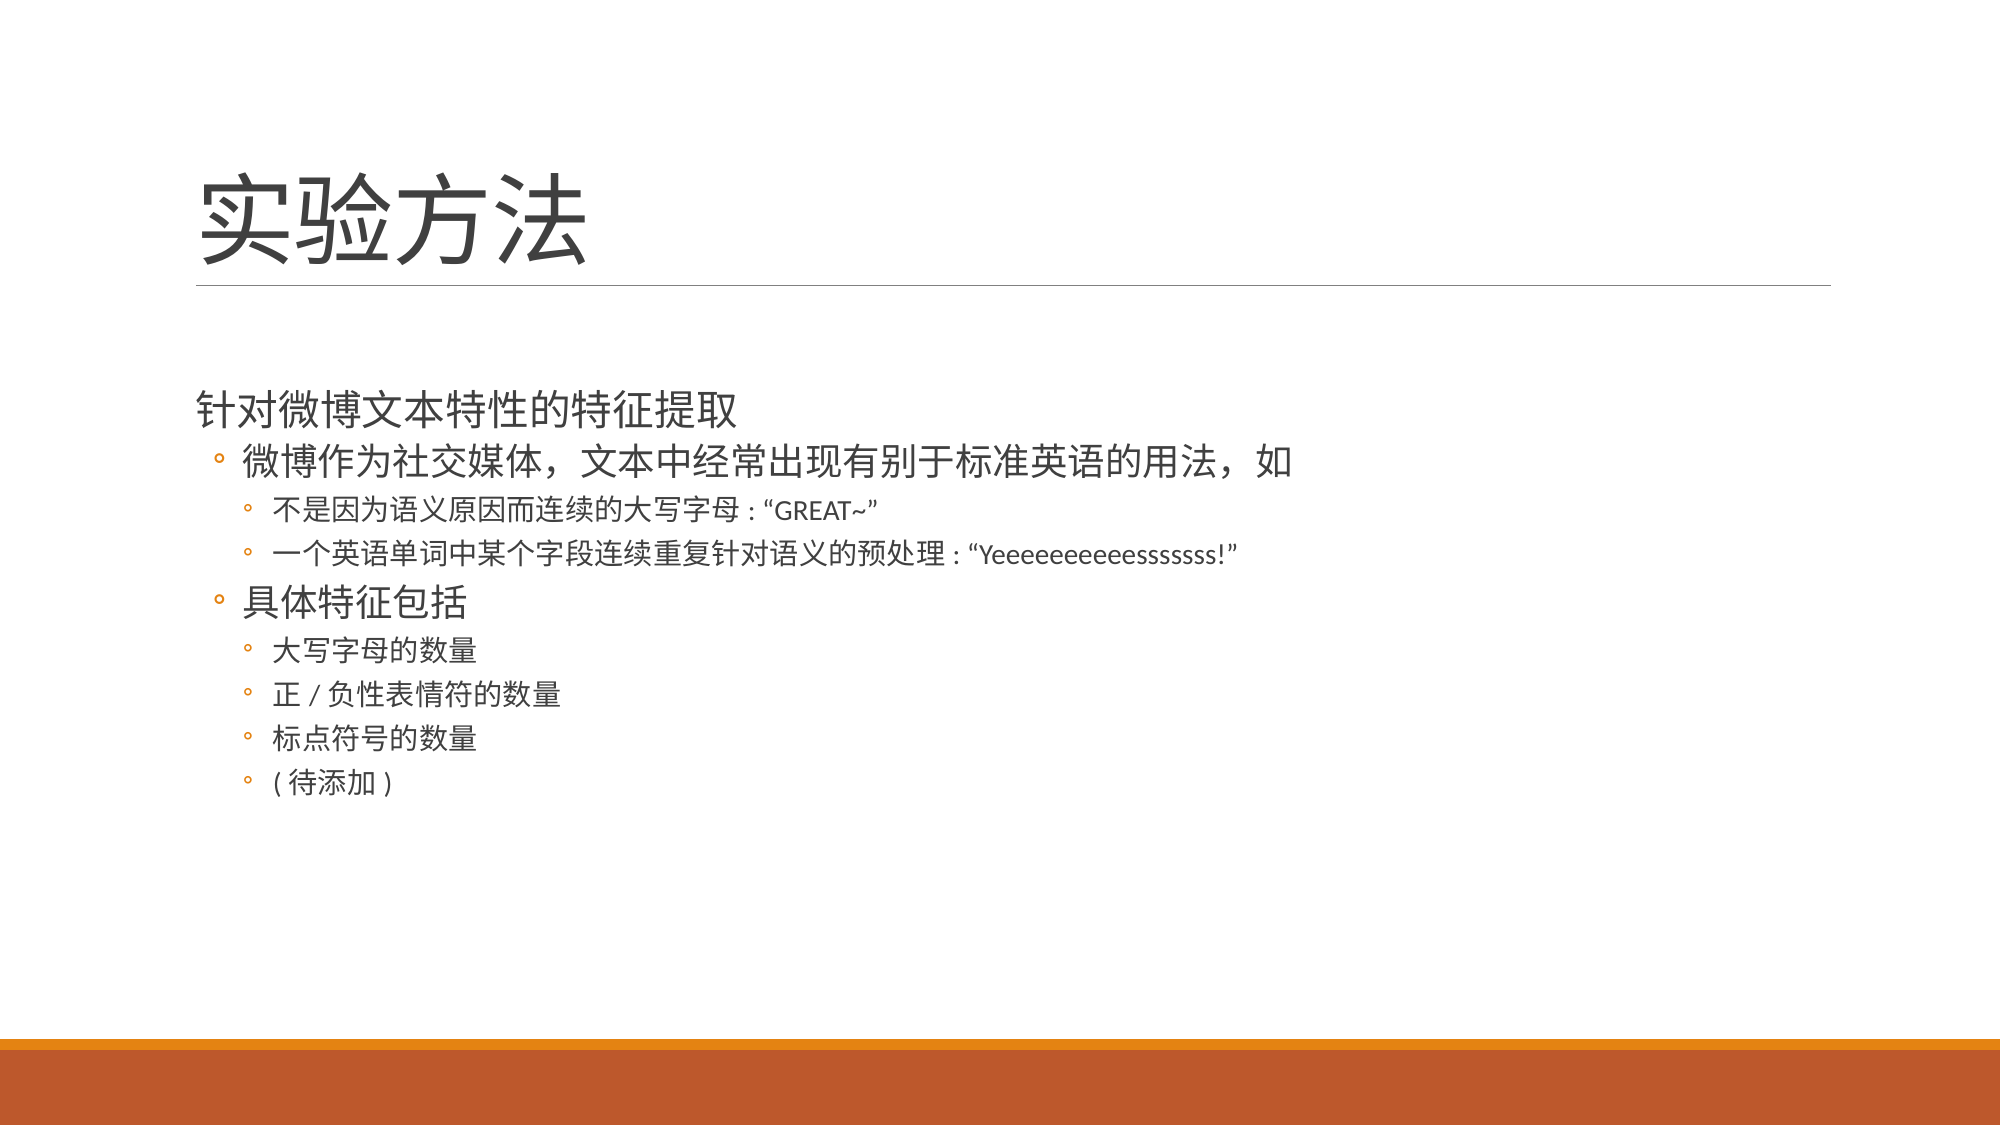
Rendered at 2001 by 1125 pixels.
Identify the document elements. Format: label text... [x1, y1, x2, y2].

list 针对微博文本特性的特征提取 微博作为社交媒体，文本中经常出现有别于标准英语的用法，如 不是因为语义原因而连续的大写字母: “GREAT~” 一个英语单词中某个字段连续重复针对语义的预处理: “Yeeeeeeeeeesssssss!” 具体特征包括 大写字母的数量 正/负性表情符的数量 标点符号的数量 (待添加) [180, 302, 1830, 963]
title 实验方法 [180, 47, 1830, 285]
